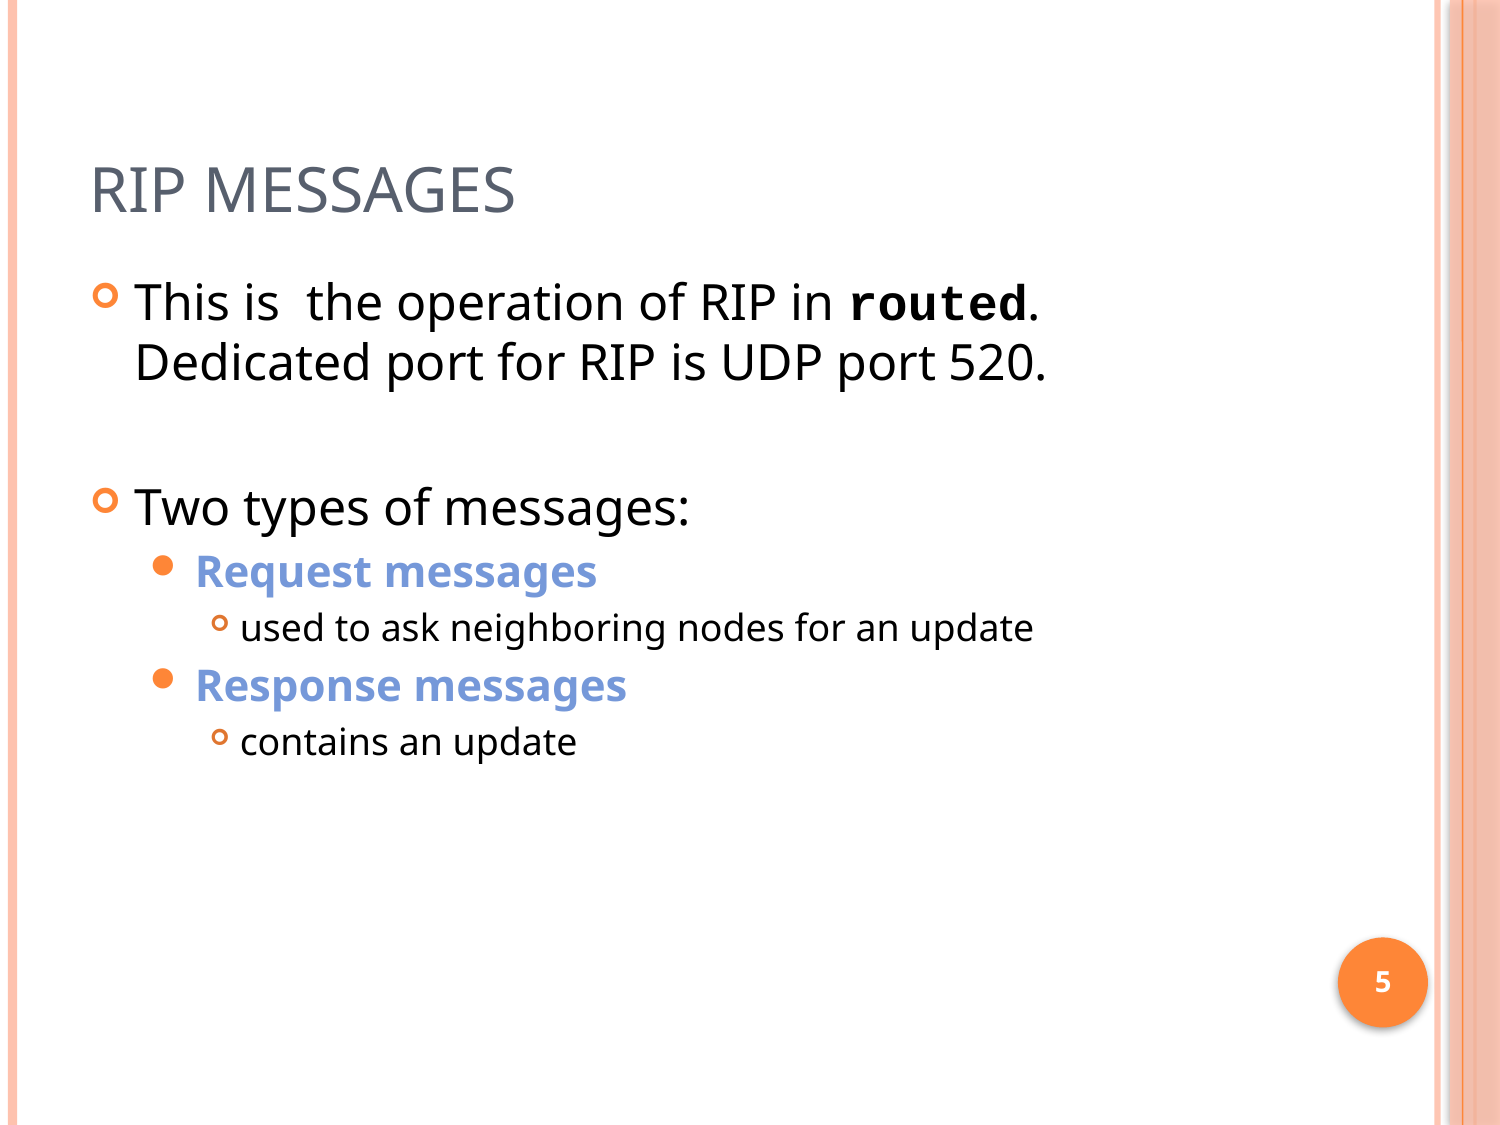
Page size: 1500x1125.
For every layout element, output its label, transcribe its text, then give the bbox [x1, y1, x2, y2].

list This is the operation of RIP in routed. Dedicated port for RIP is UDP port 520. Two types of messages: Request messages used to ask neighboring nodes for an update Response messages contains an update [75, 262, 1300, 1062]
slide_number 5 [1333, 940, 1434, 1027]
title RIP Messages [75, 45, 1300, 233]
